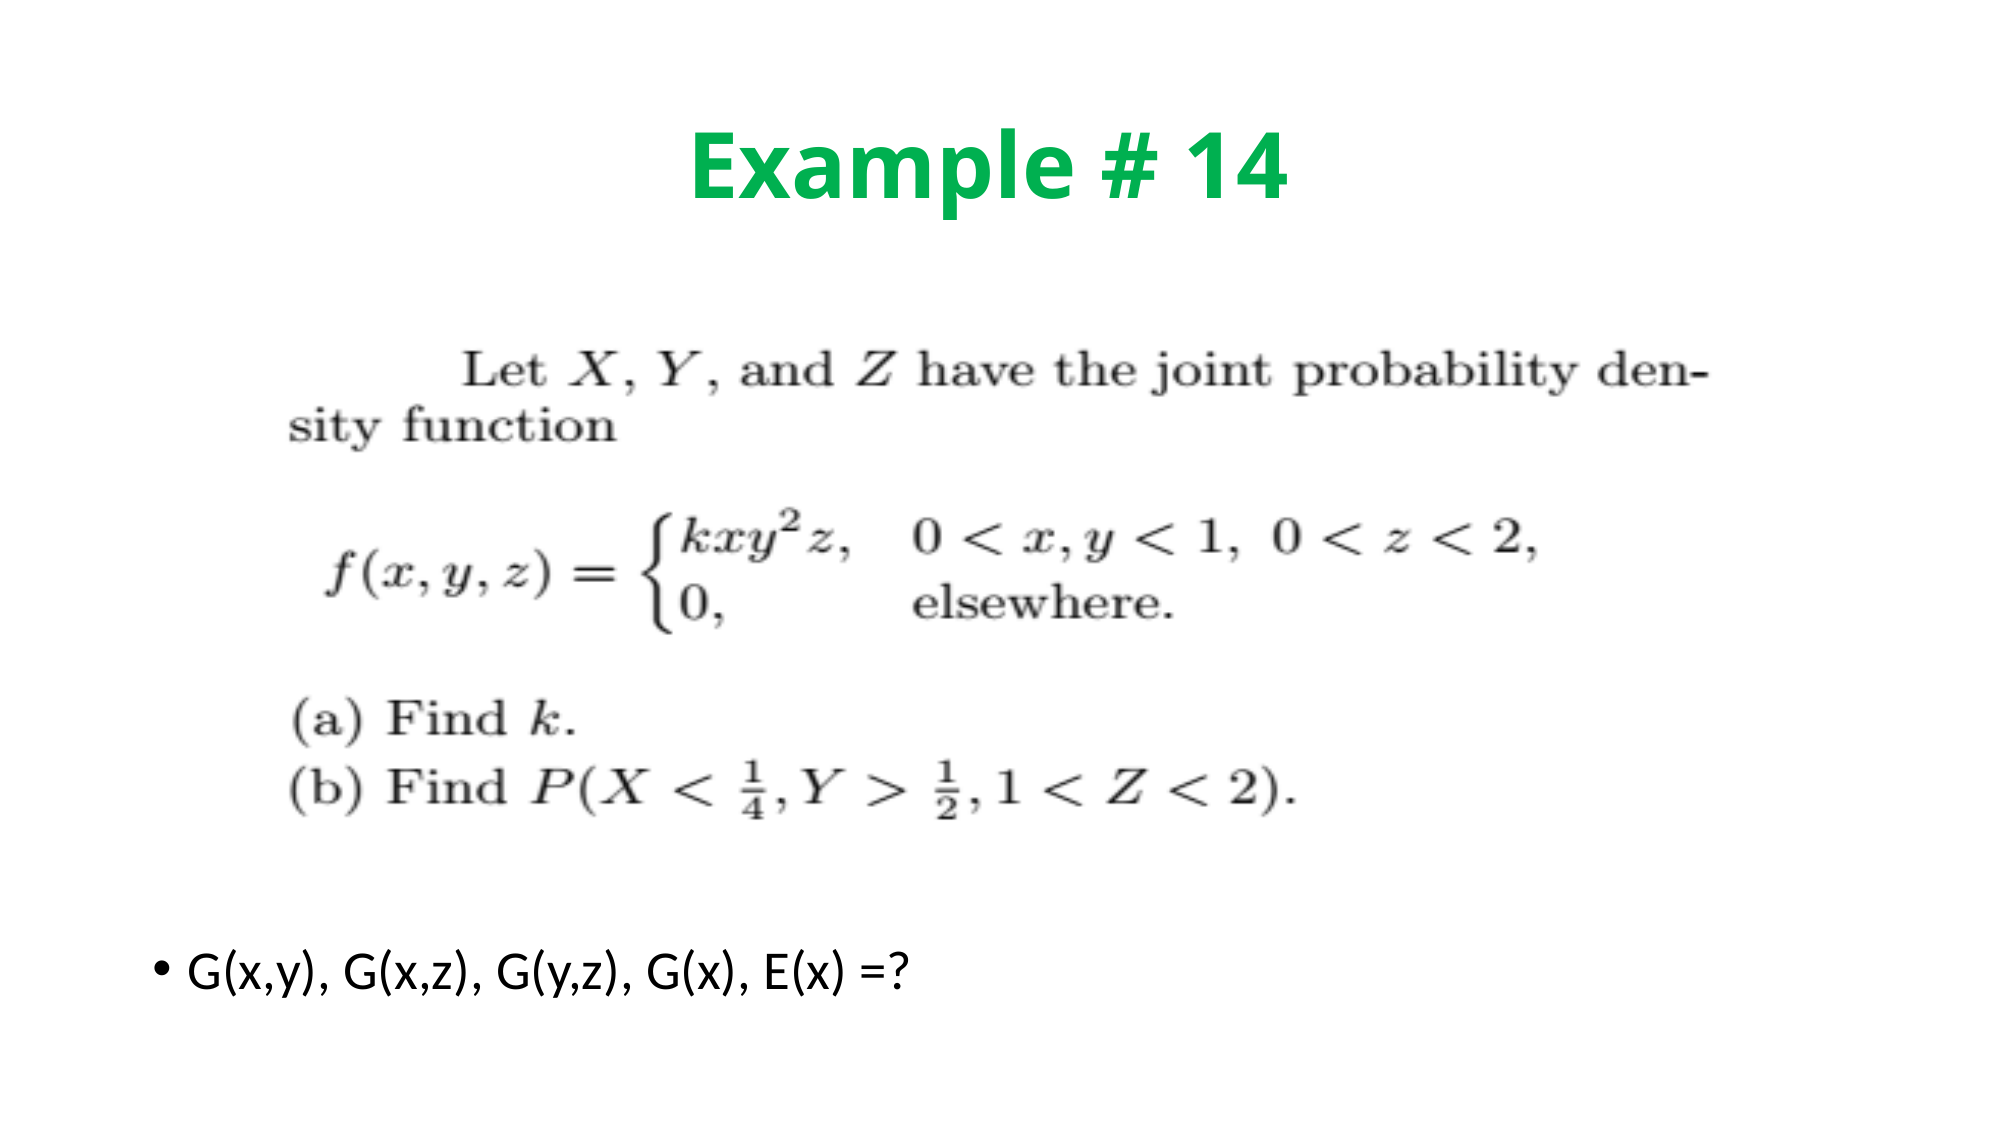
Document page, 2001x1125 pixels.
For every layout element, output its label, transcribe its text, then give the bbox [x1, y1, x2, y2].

title Example # 14 [137, 59, 1863, 278]
list G(x,y), G(x,z), G(y,z), G(x), E(x) =? [137, 299, 1863, 1014]
picture [187, 299, 1813, 910]
